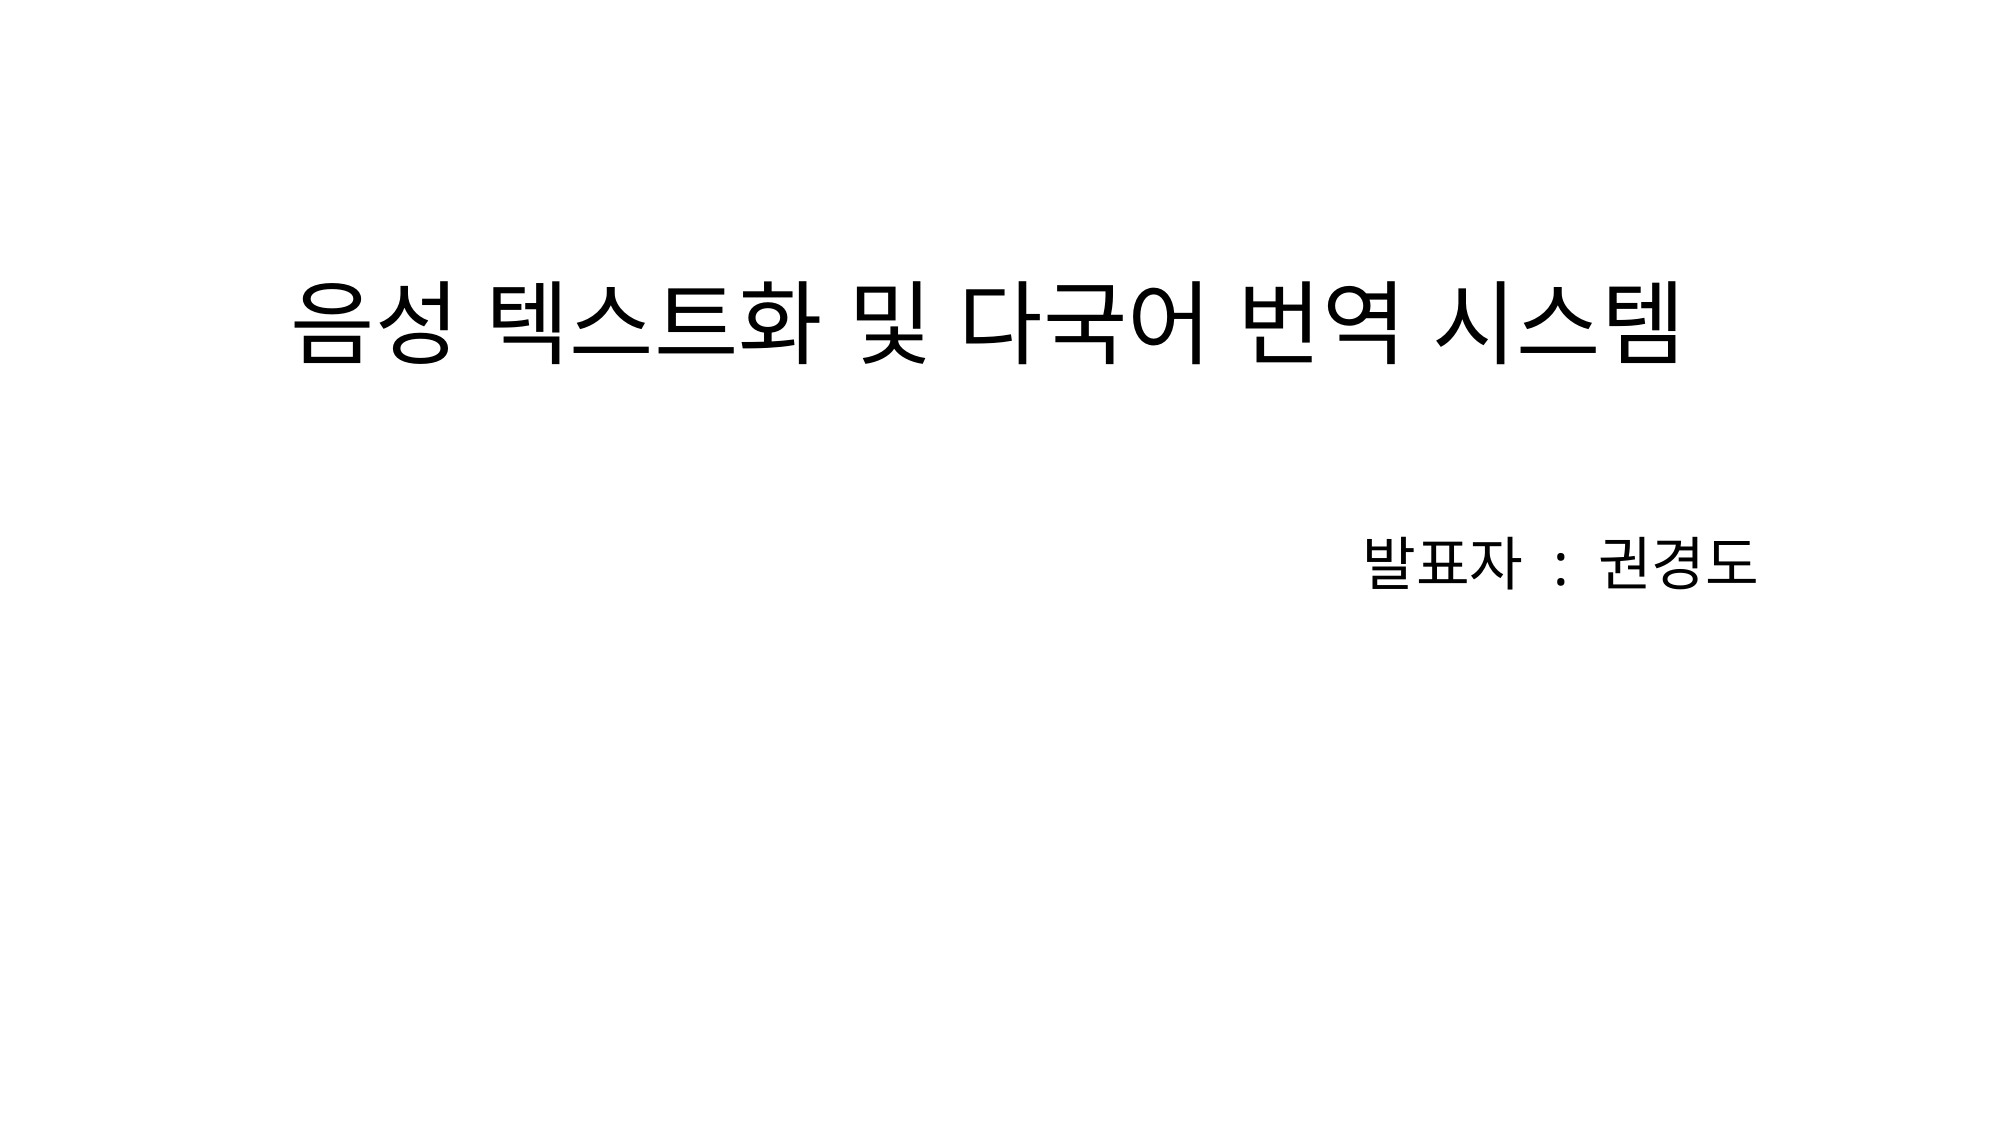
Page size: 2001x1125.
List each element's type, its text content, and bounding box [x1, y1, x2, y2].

text_box 발표자 : 권경도 [1347, 519, 1774, 605]
text_box 음성 텍스트화 및 다국어 번역 시스템 [276, 257, 1703, 383]
